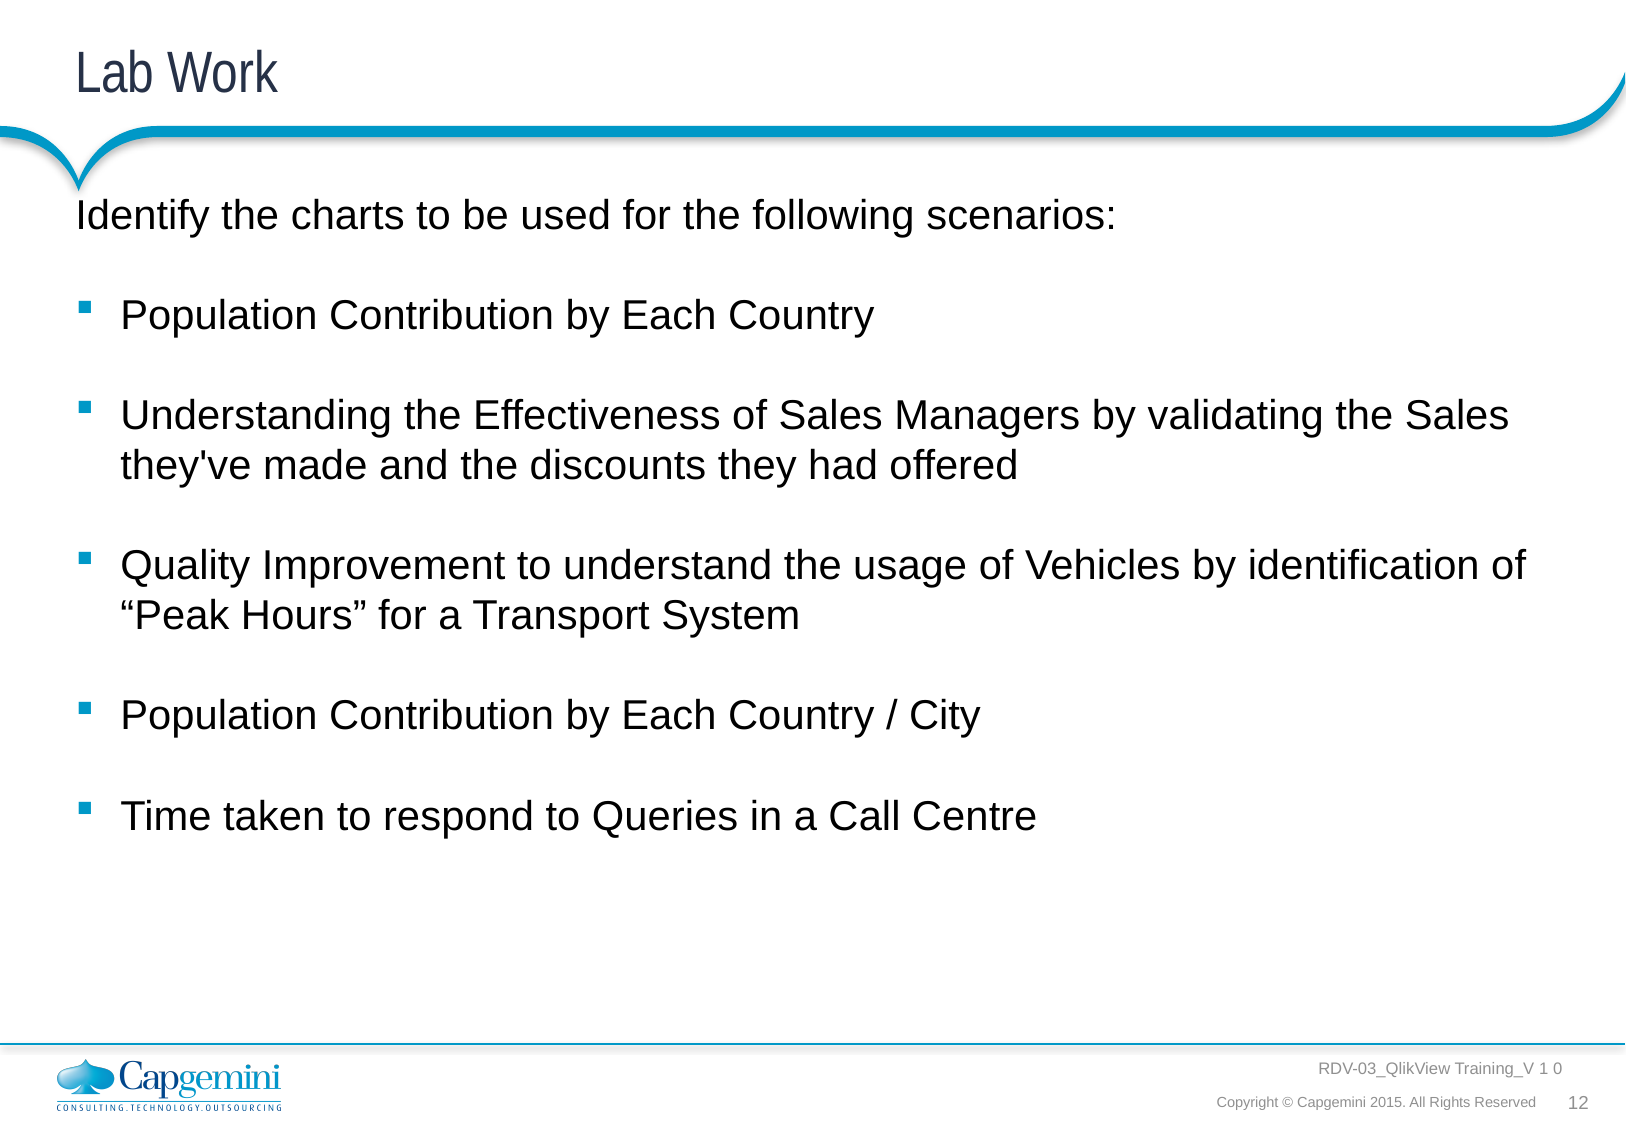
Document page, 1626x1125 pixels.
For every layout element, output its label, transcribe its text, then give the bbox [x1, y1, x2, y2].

picture [57, 1059, 281, 1111]
list Identify the charts to be used for the following scenarios: Population Contribution by Each Country Understanding the Effectiveness of Sales Managers by validating the Sales they've made and the discounts they had offered Quality Improvement to understand the usage of Vehicles by identification of “Peak Hours” for a Transport System Population Contribution by Each Country / City Time taken to respond to Queries in a Call Centre [60, 182, 1561, 1008]
title Lab Work [0, 0, 1625, 150]
